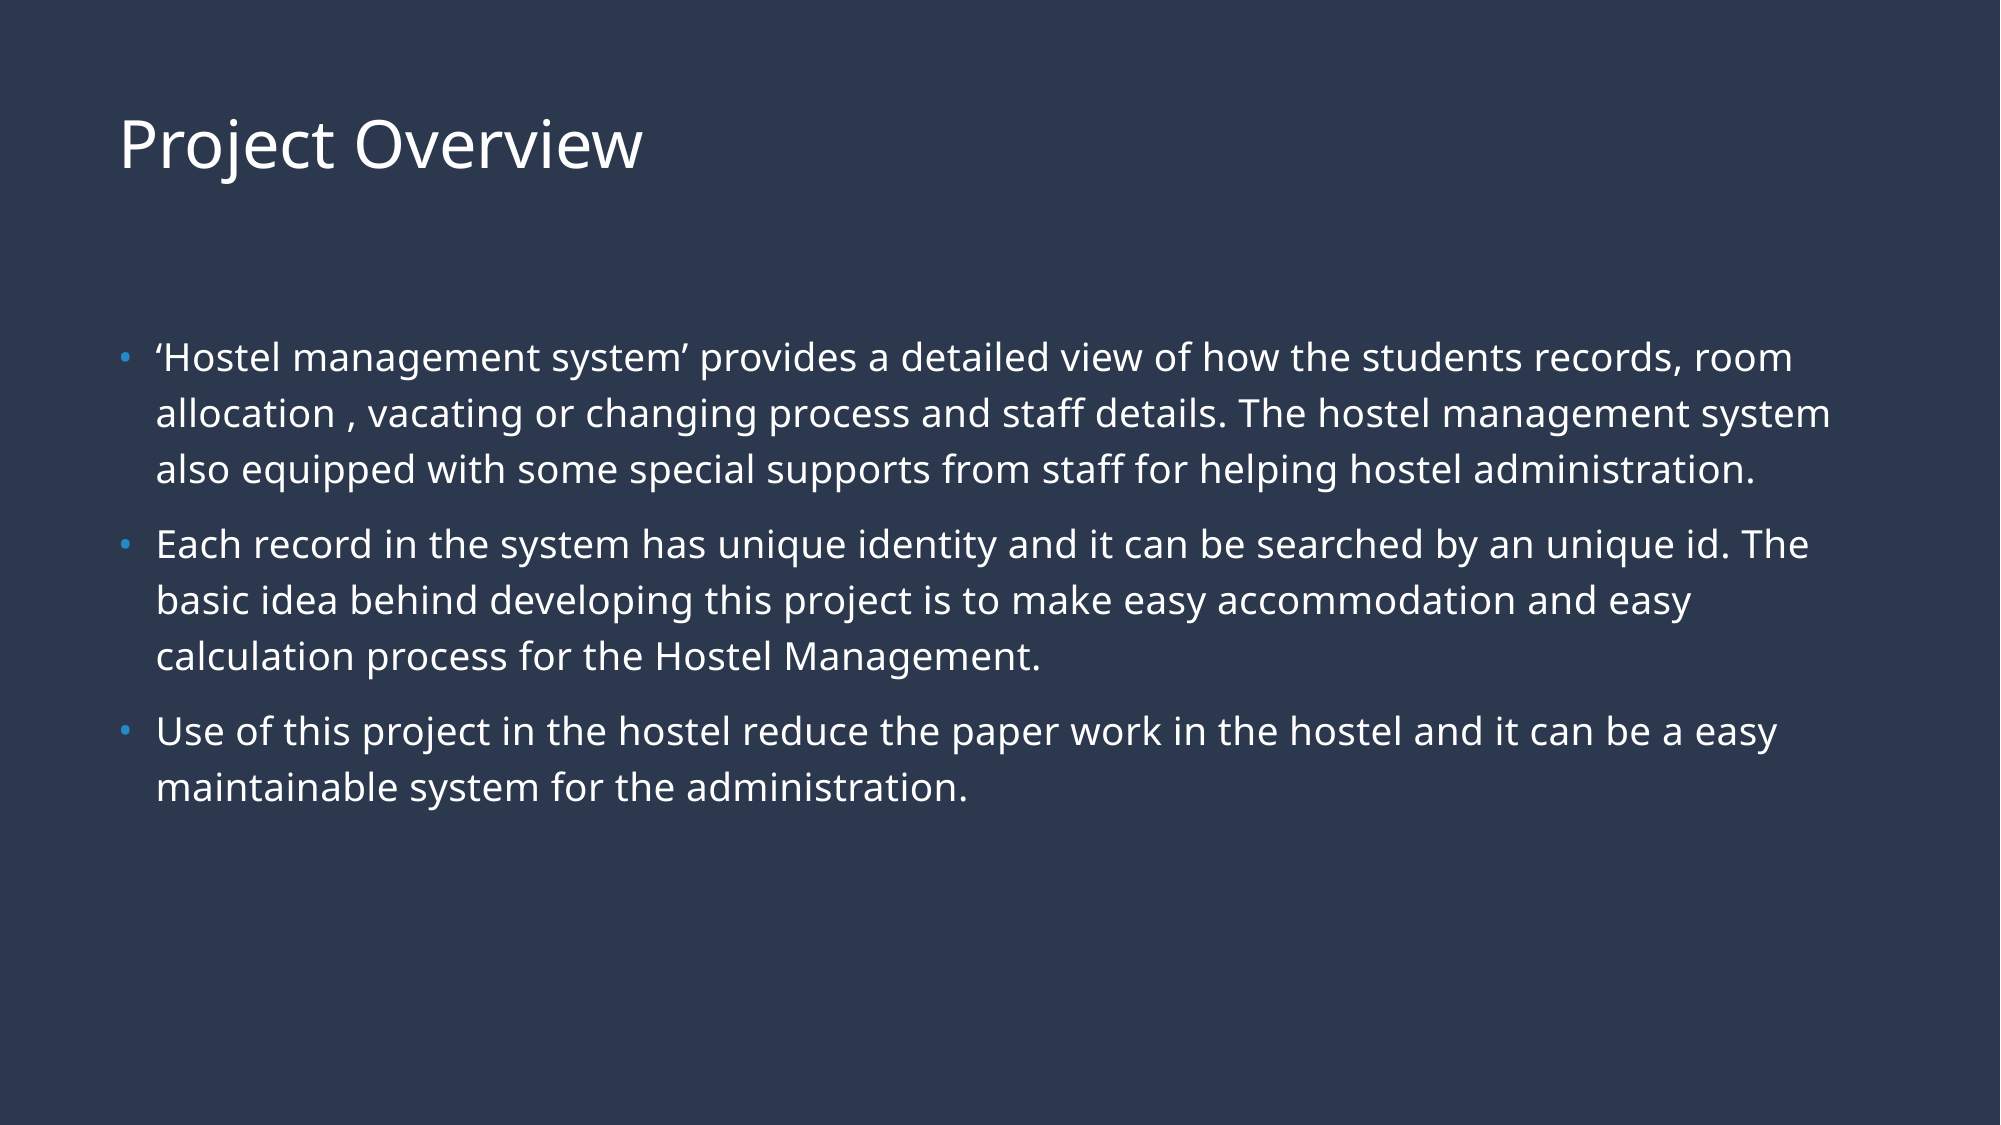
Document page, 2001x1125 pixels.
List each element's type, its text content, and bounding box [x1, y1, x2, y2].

title Project Overview [118, 101, 1878, 323]
list ‘Hostel management system’ provides a detailed view of how the students records, room allocation , vacating or changing process and staff details. The hostel management system also equipped with some special supports from staff for helping hostel administration. Each record in the system has unique identity and it can be searched by an unique id. The basic idea behind developing this project is to make easy accommodation and easy calculation process for the Hostel Management. Use of this project in the hostel reduce the paper work in the hostel and it can be a easy maintainable system for the administration. [118, 323, 1878, 854]
